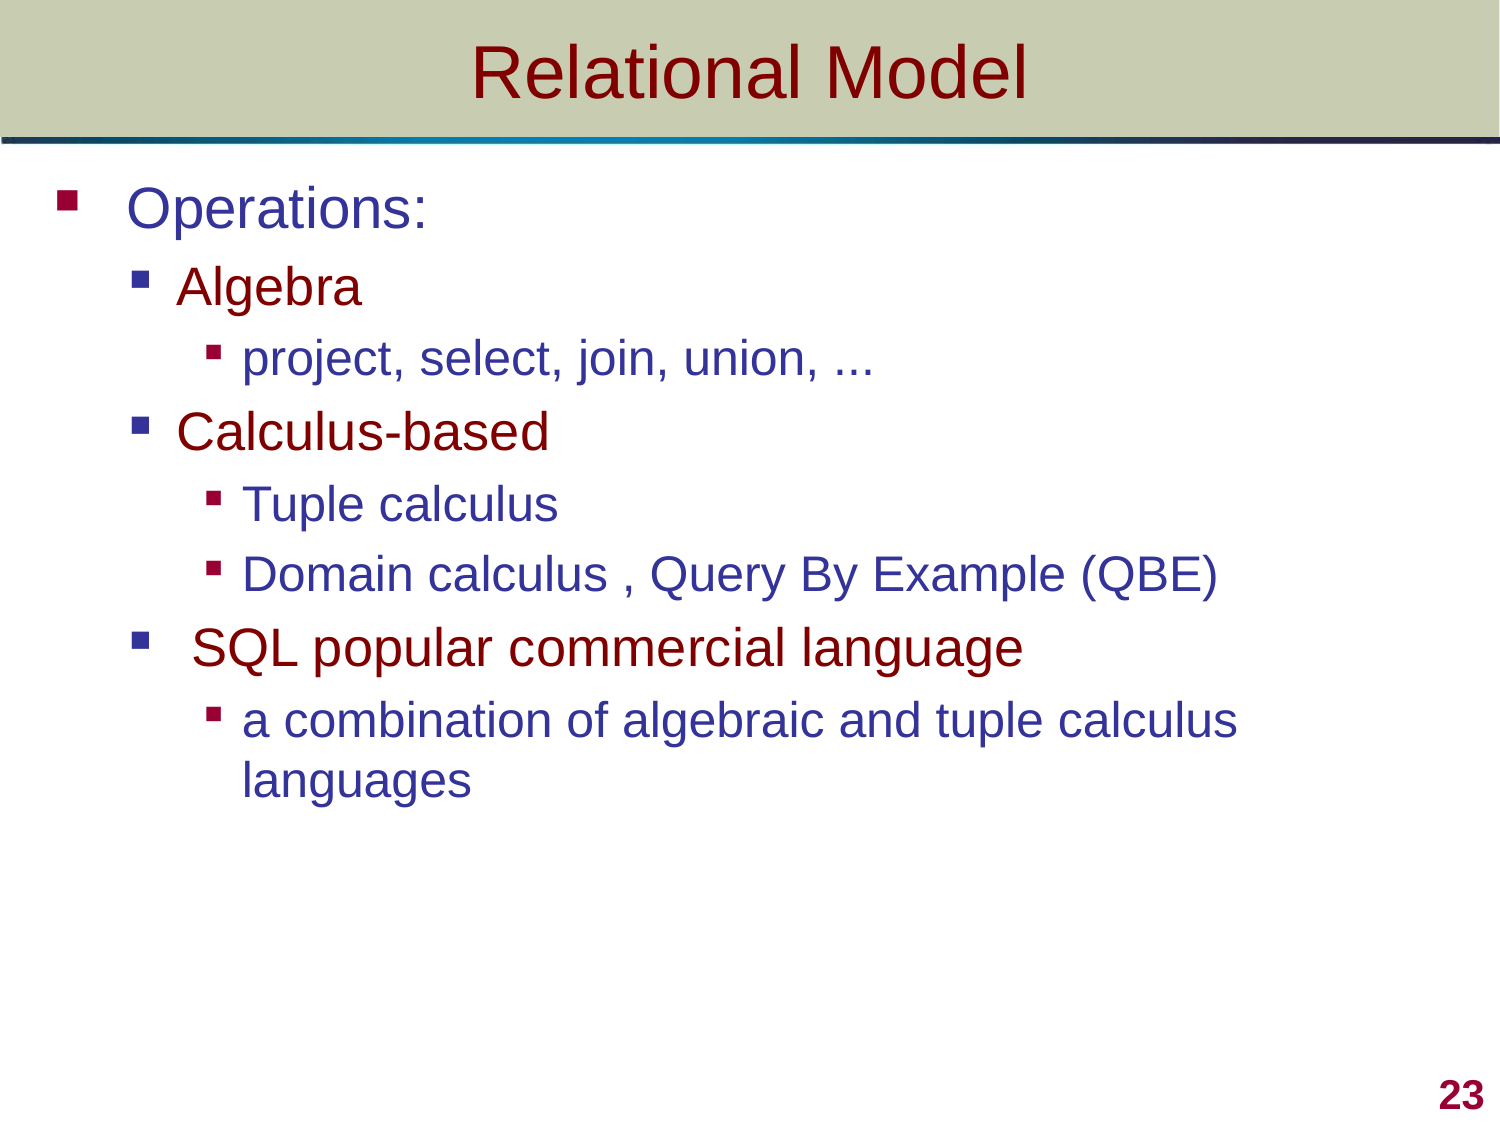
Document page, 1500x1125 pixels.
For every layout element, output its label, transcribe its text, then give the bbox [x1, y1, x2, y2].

title Relational Model [0, 0, 1500, 138]
list Operations: Algebra project, select, join, union, ... Calculus-based Tuple calculus Domain calculus , Query By Example (QBE) SQL popular commercial language a combination of algebraic and tuple calculus languages [39, 162, 1463, 1088]
picture [0, 138, 1500, 145]
slide_number 23 [1187, 1049, 1500, 1125]
